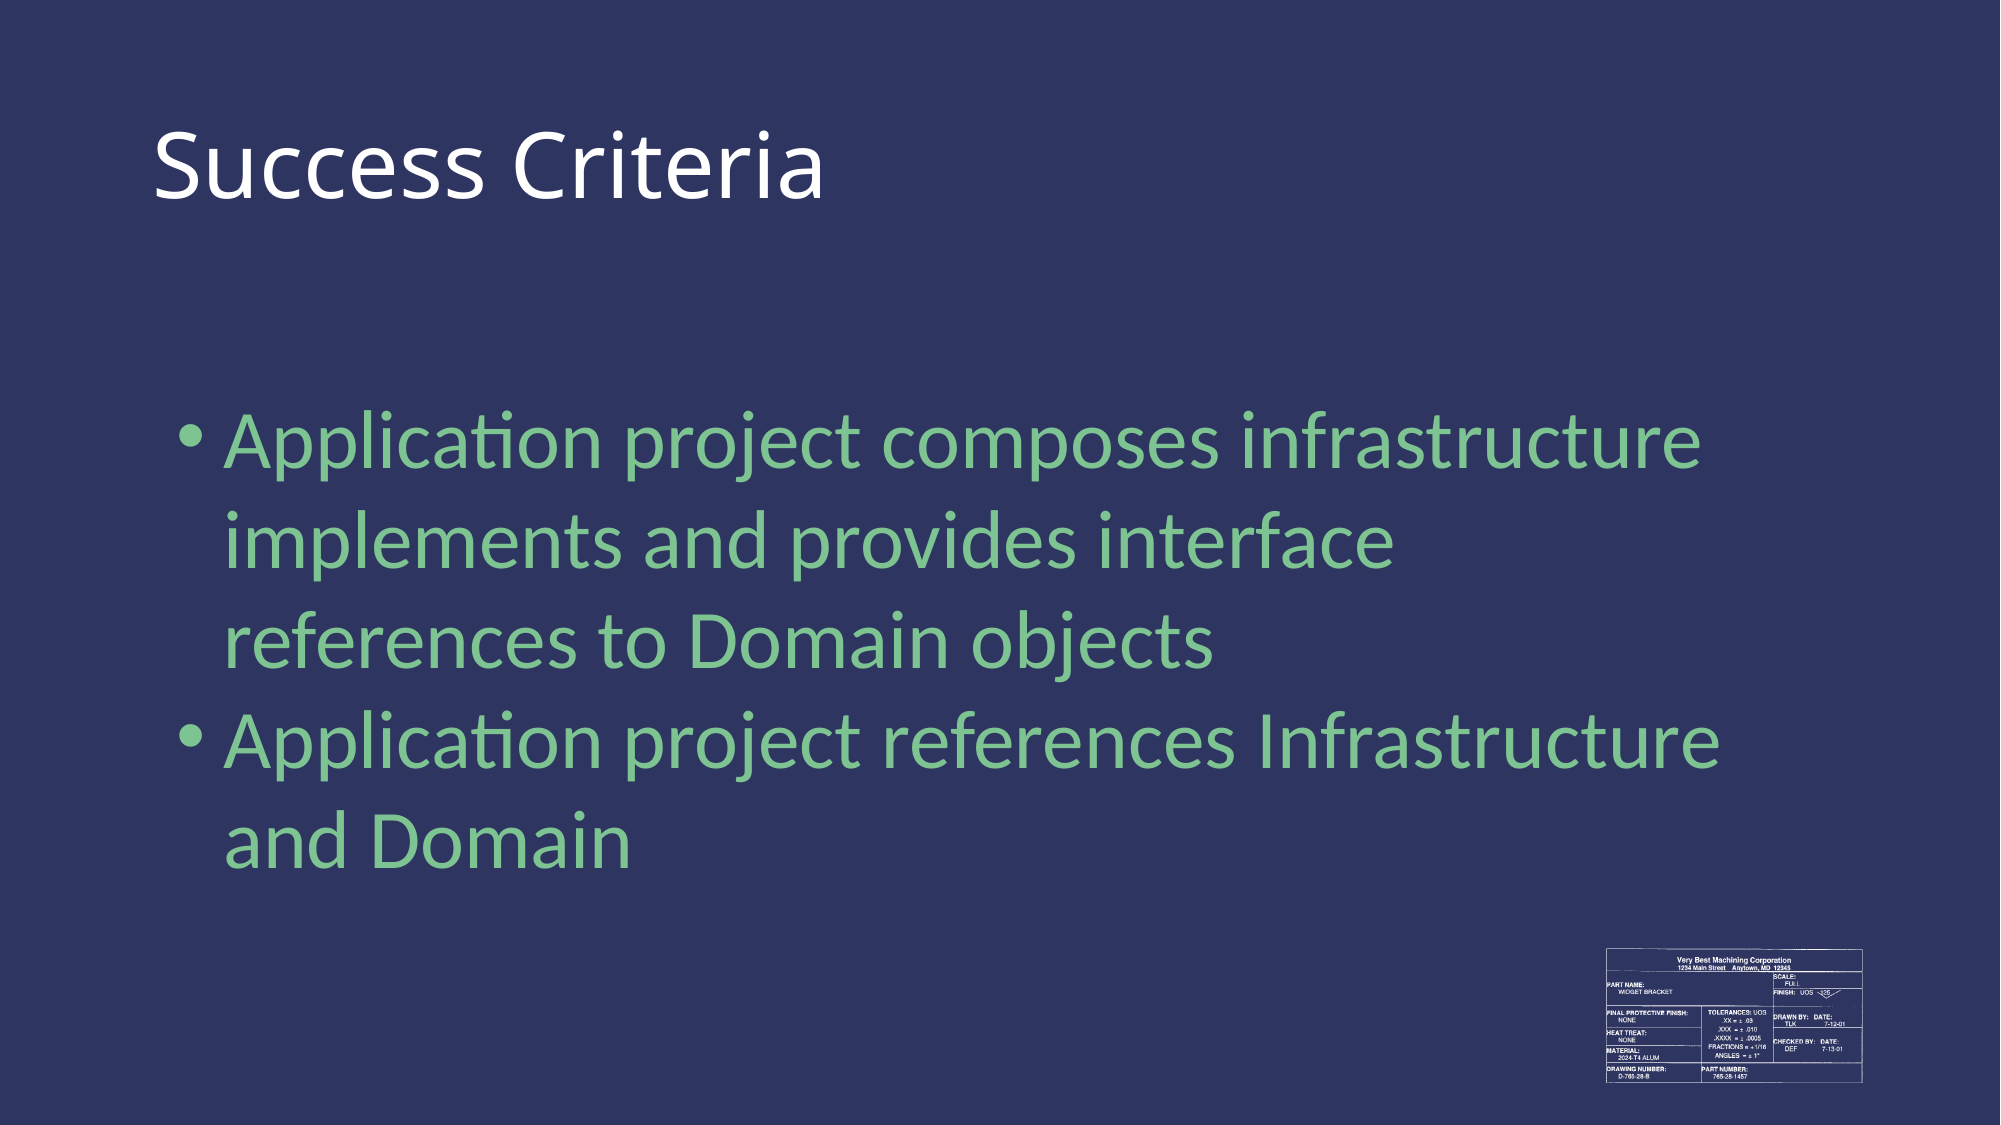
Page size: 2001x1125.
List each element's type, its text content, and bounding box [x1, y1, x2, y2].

text_box Application project composes infrastructure implements and provides interface references to Domain objects Application project references Infrastructure and Domain [161, 377, 1749, 893]
title Success Criteria [137, 59, 1863, 278]
picture [1605, 946, 1863, 1083]
